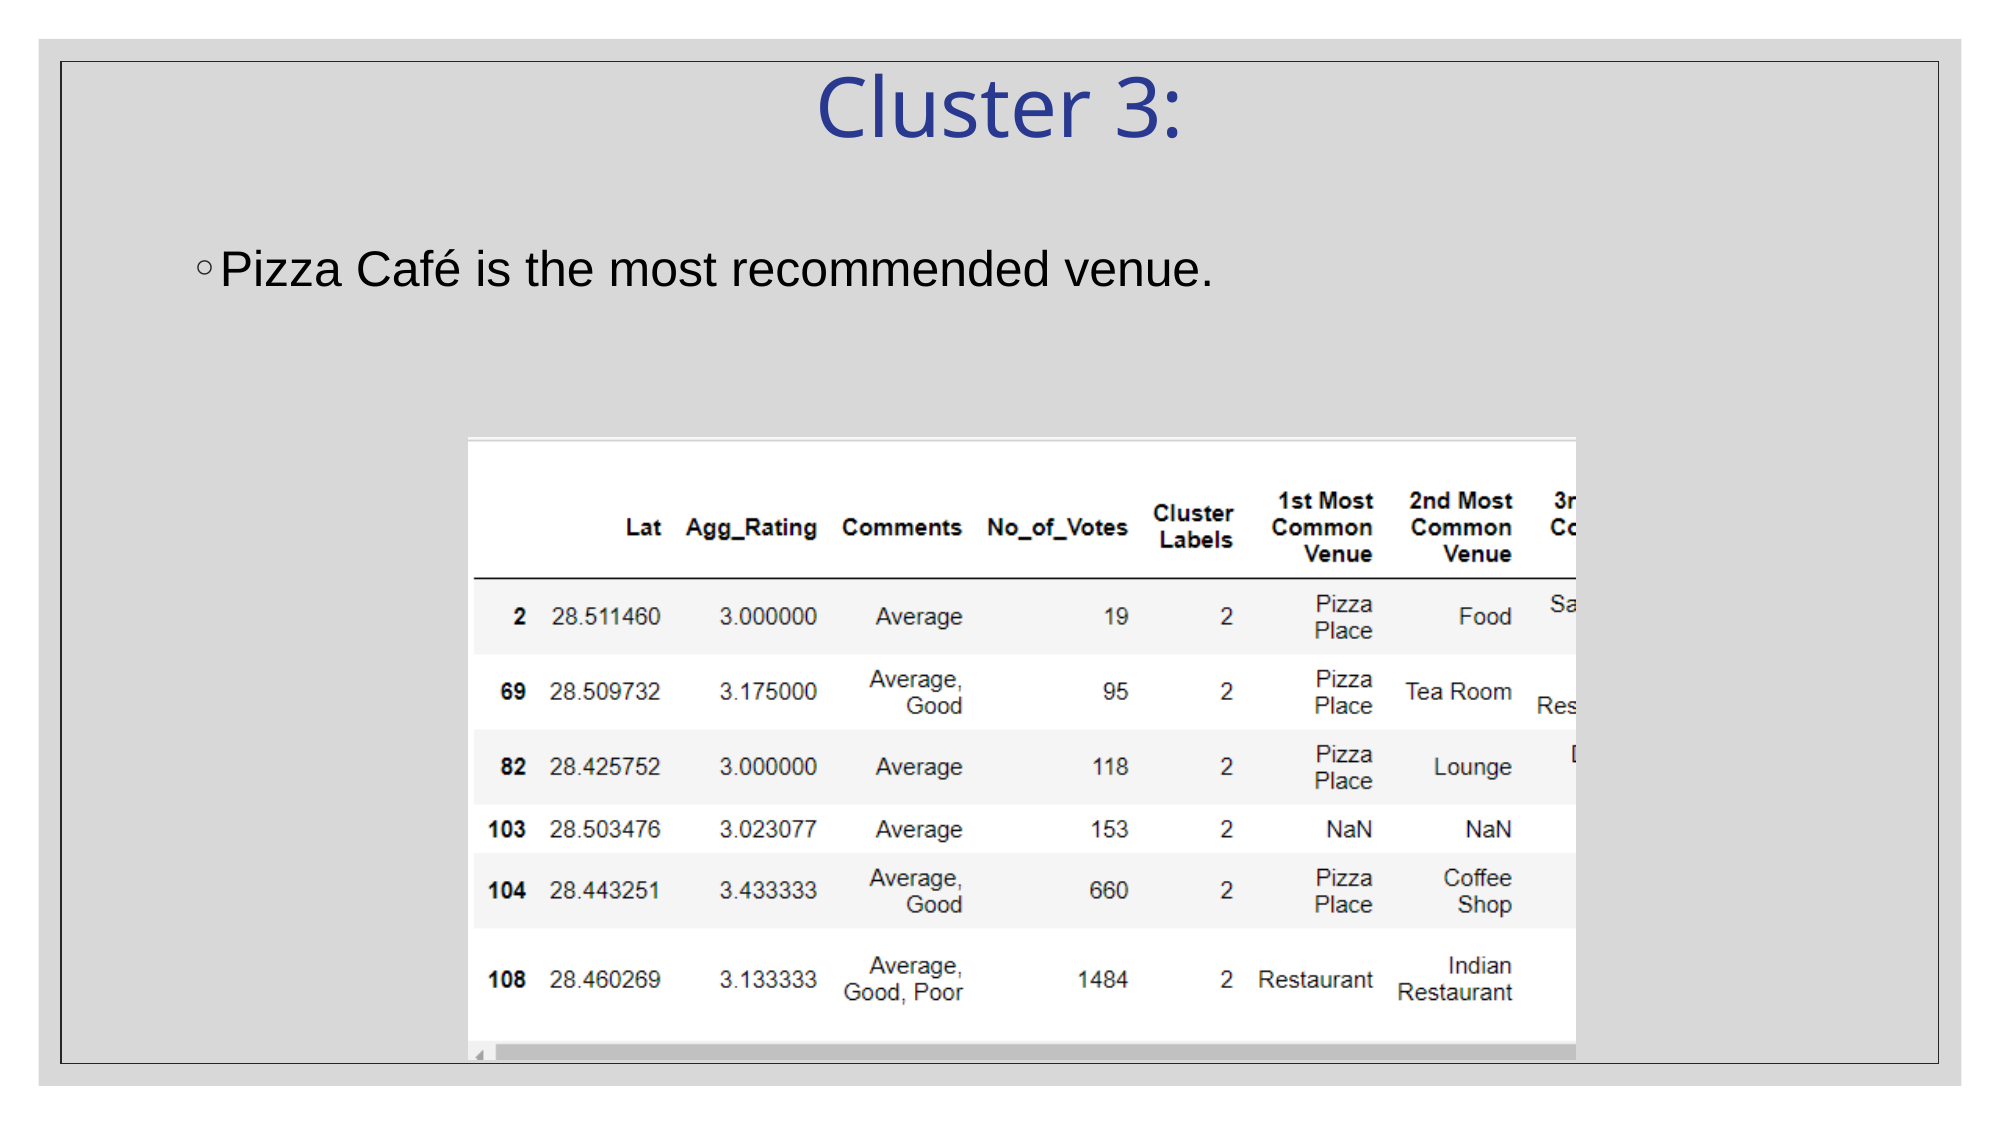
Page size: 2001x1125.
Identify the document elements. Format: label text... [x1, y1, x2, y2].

picture [468, 437, 1576, 1060]
list Pizza Café is the most recommended venue. [174, 164, 1825, 977]
title Cluster 3: [174, 17, 1825, 164]
